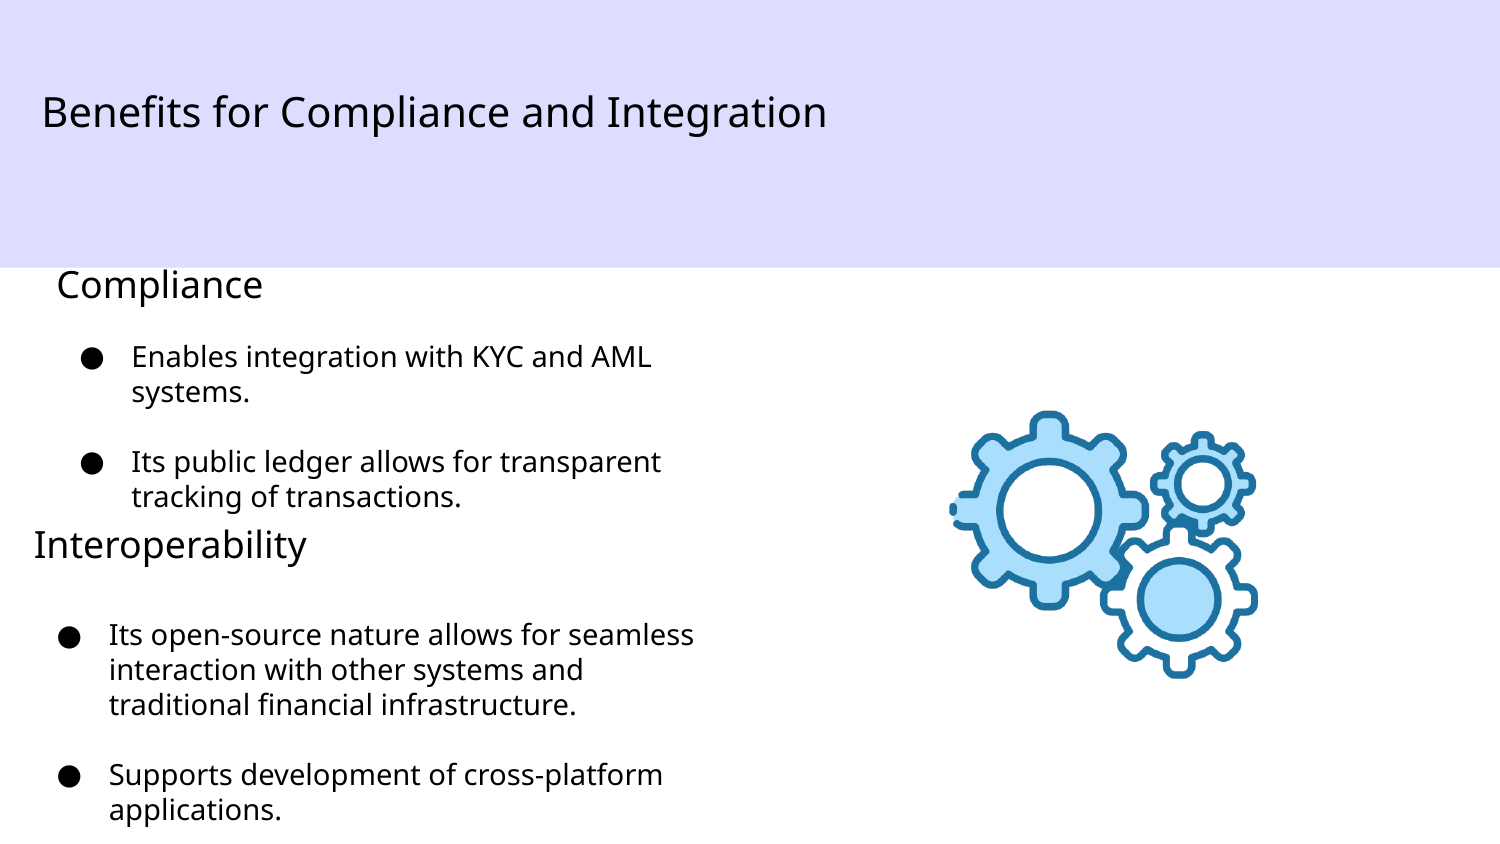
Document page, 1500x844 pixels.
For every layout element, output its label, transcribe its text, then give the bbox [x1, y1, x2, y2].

picture [945, 387, 1261, 702]
subtitle Benefits for Compliance and Integration [41, 85, 1011, 246]
subtitle Compliance [41, 245, 672, 324]
list Its open-source nature allows for seamless interaction with other systems and traditional financial infrastructure. Supports development of cross-platform applications. [18, 601, 733, 784]
subtitle Interoperability [18, 505, 649, 584]
list Enables integration with KYC and AML systems. Its public ledger allows for transparent tracking of transactions. [41, 323, 755, 506]
